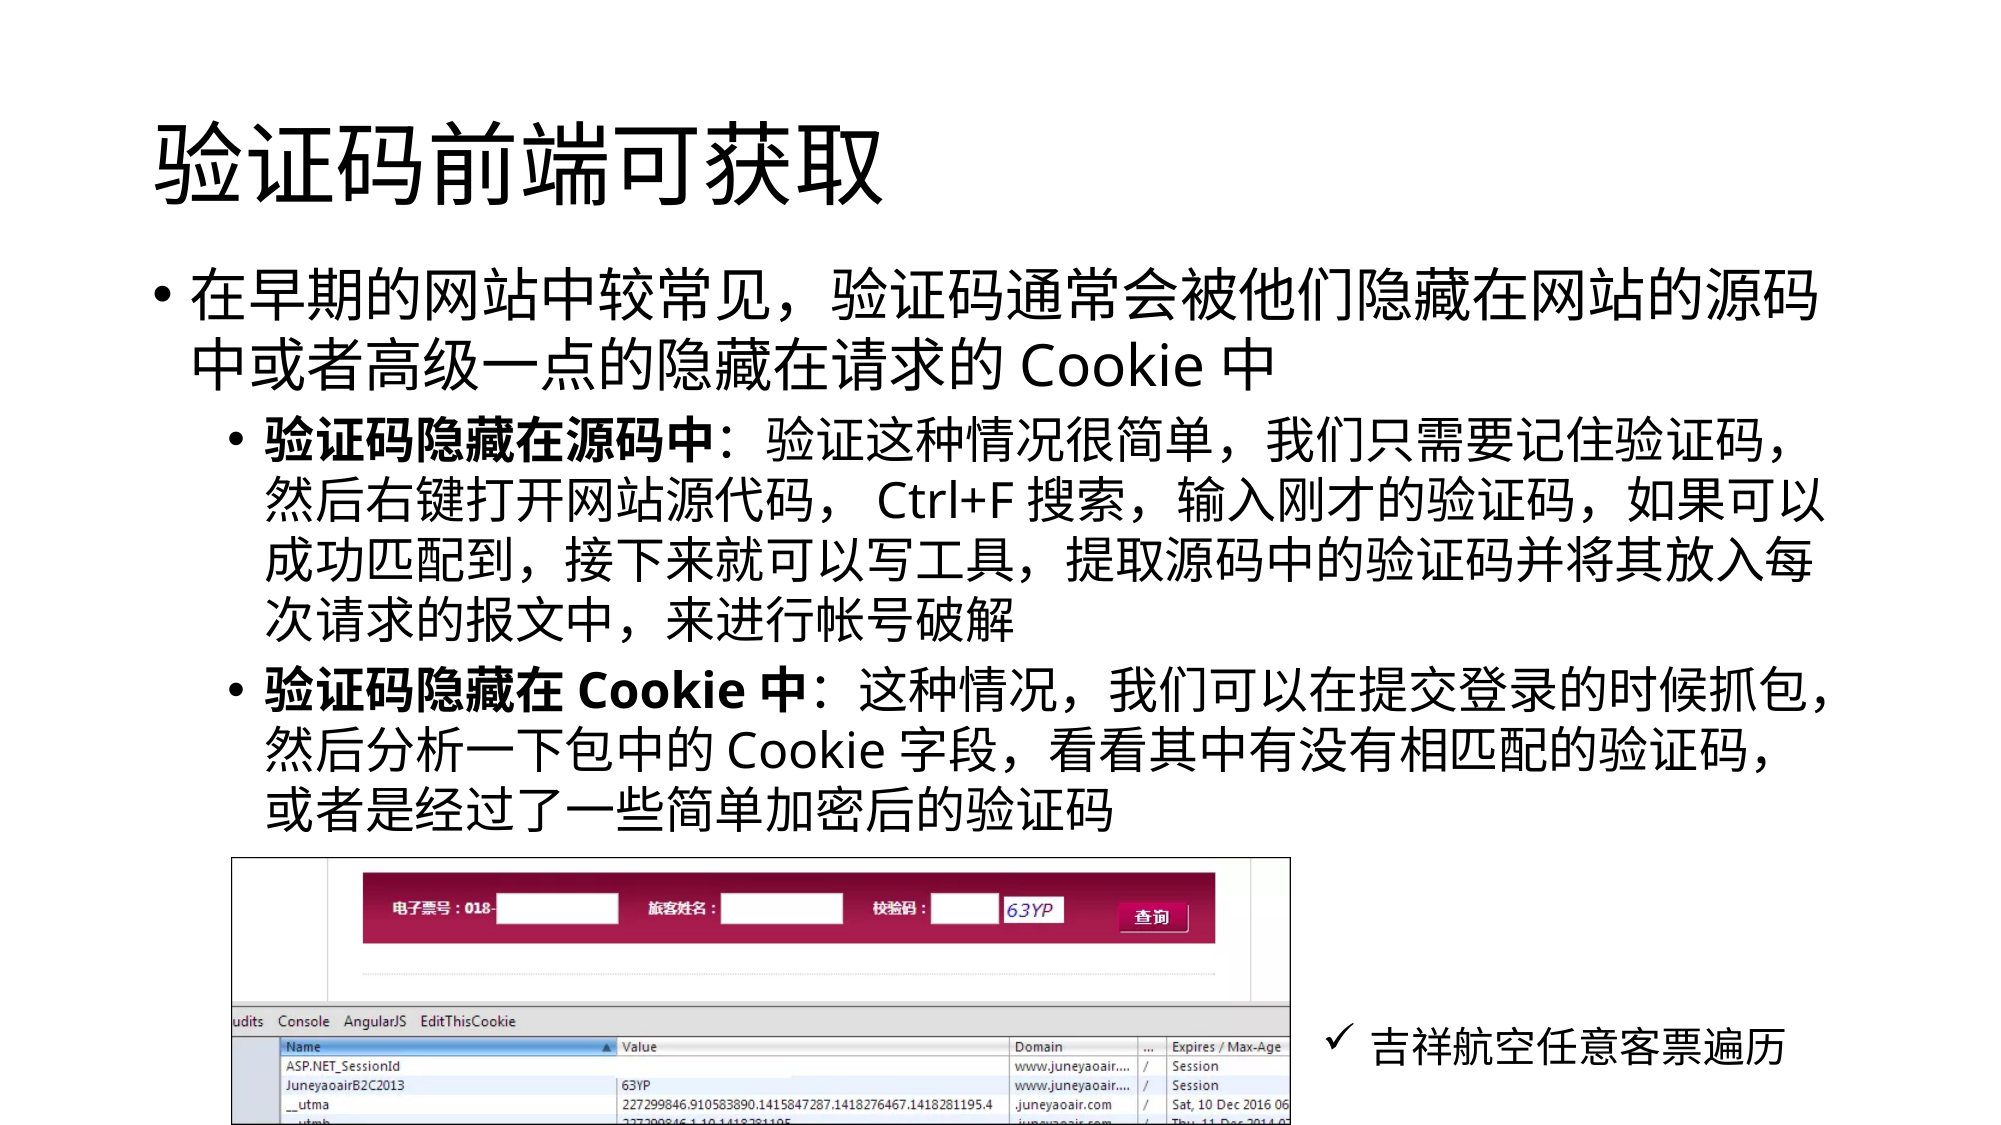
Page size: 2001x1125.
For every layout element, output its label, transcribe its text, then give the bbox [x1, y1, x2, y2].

text_box 吉祥航空任意客票遍历 [1307, 1013, 1846, 1078]
title 验证码前端可获取 [137, 59, 1863, 250]
list 在早期的网站中较常见，验证码通常会被他们隐藏在网站的源码中或者高级一点的隐藏在请求的Cookie中 验证码隐藏在源码中：验证这种情况很简单，我们只需要记住验证码，然后右键打开网站源代码，Ctrl+F搜索，输入刚才的验证码，如果可以成功匹配到，接下来就可以写工具，提取源码中的验证码并将其放入每次请求的报文中，来进行帐号破解 验证码隐藏在Cookie中：这种情况，我们可以在提交登录的时候抓包，然后分析一下包中的Cookie字段，看看其中有没有相匹配的验证码，或者是经过了一些简单加密后的验证码 [137, 250, 1863, 965]
picture [231, 857, 1291, 1125]
